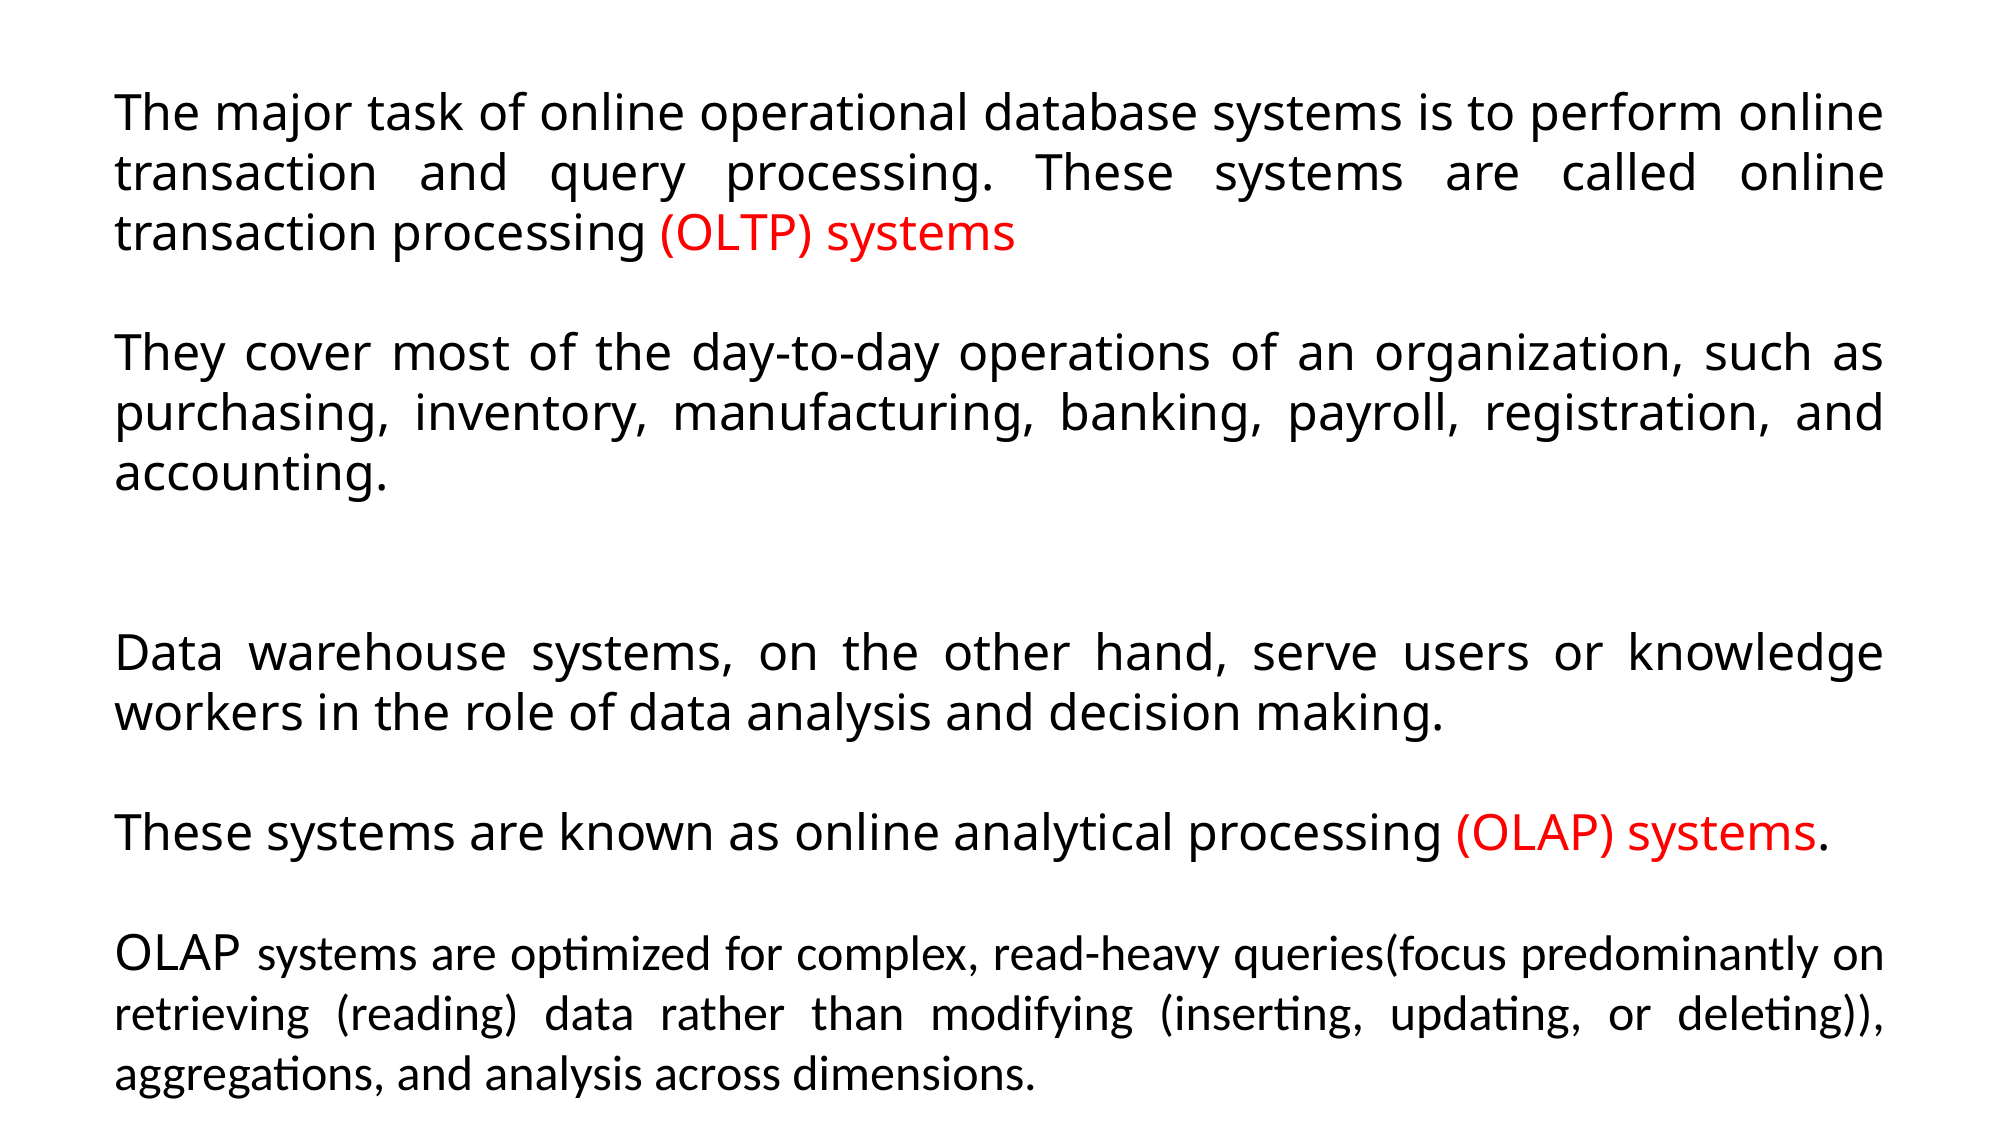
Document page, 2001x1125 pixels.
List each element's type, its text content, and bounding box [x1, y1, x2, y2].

text_box The major task of online operational database systems is to perform online transaction and query processing. These systems are called online transaction processing (OLTP) systems They cover most of the day-to-day operations of an organization, such as purchasing, inventory, manufacturing, banking, payroll, registration, and accounting. Data warehouse systems, on the other hand, serve users or knowledge workers in the role of data analysis and decision making. These systems are known as online analytical processing (OLAP) systems. OLAP systems are optimized for complex, read-heavy queries(focus predominantly on retrieving (reading) data rather than modifying (inserting, updating, or deleting)), aggregations, and analysis across dimensions. [99, 73, 1901, 1109]
